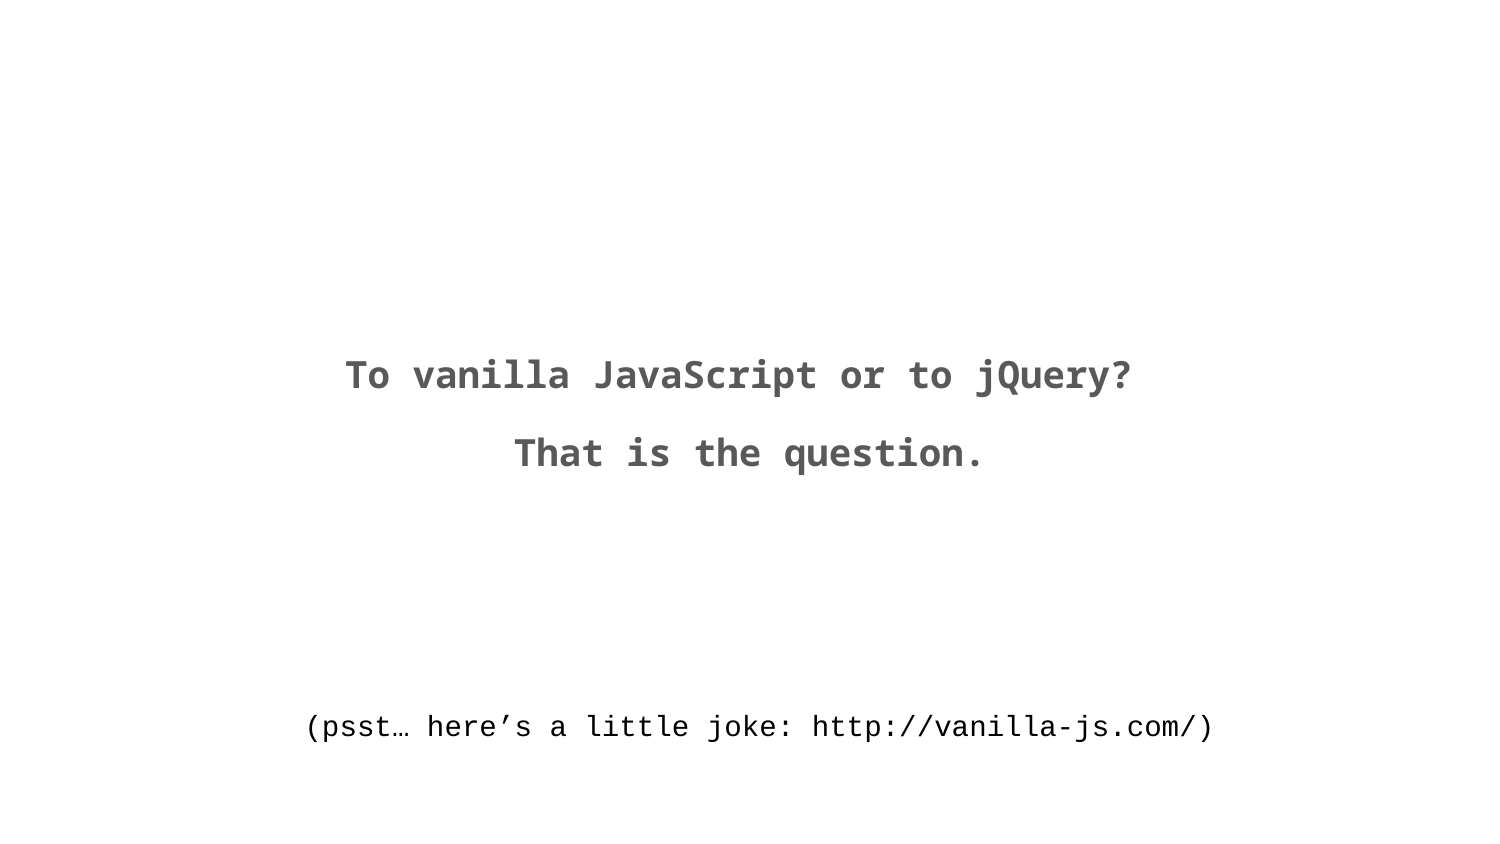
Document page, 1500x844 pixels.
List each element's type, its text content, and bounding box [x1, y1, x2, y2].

list To vanilla JavaScript or to jQuery? That is the question. [51, 157, 1449, 668]
text_box (psst… here’s a little joke: http://vanilla-js.com/) [289, 692, 1264, 806]
